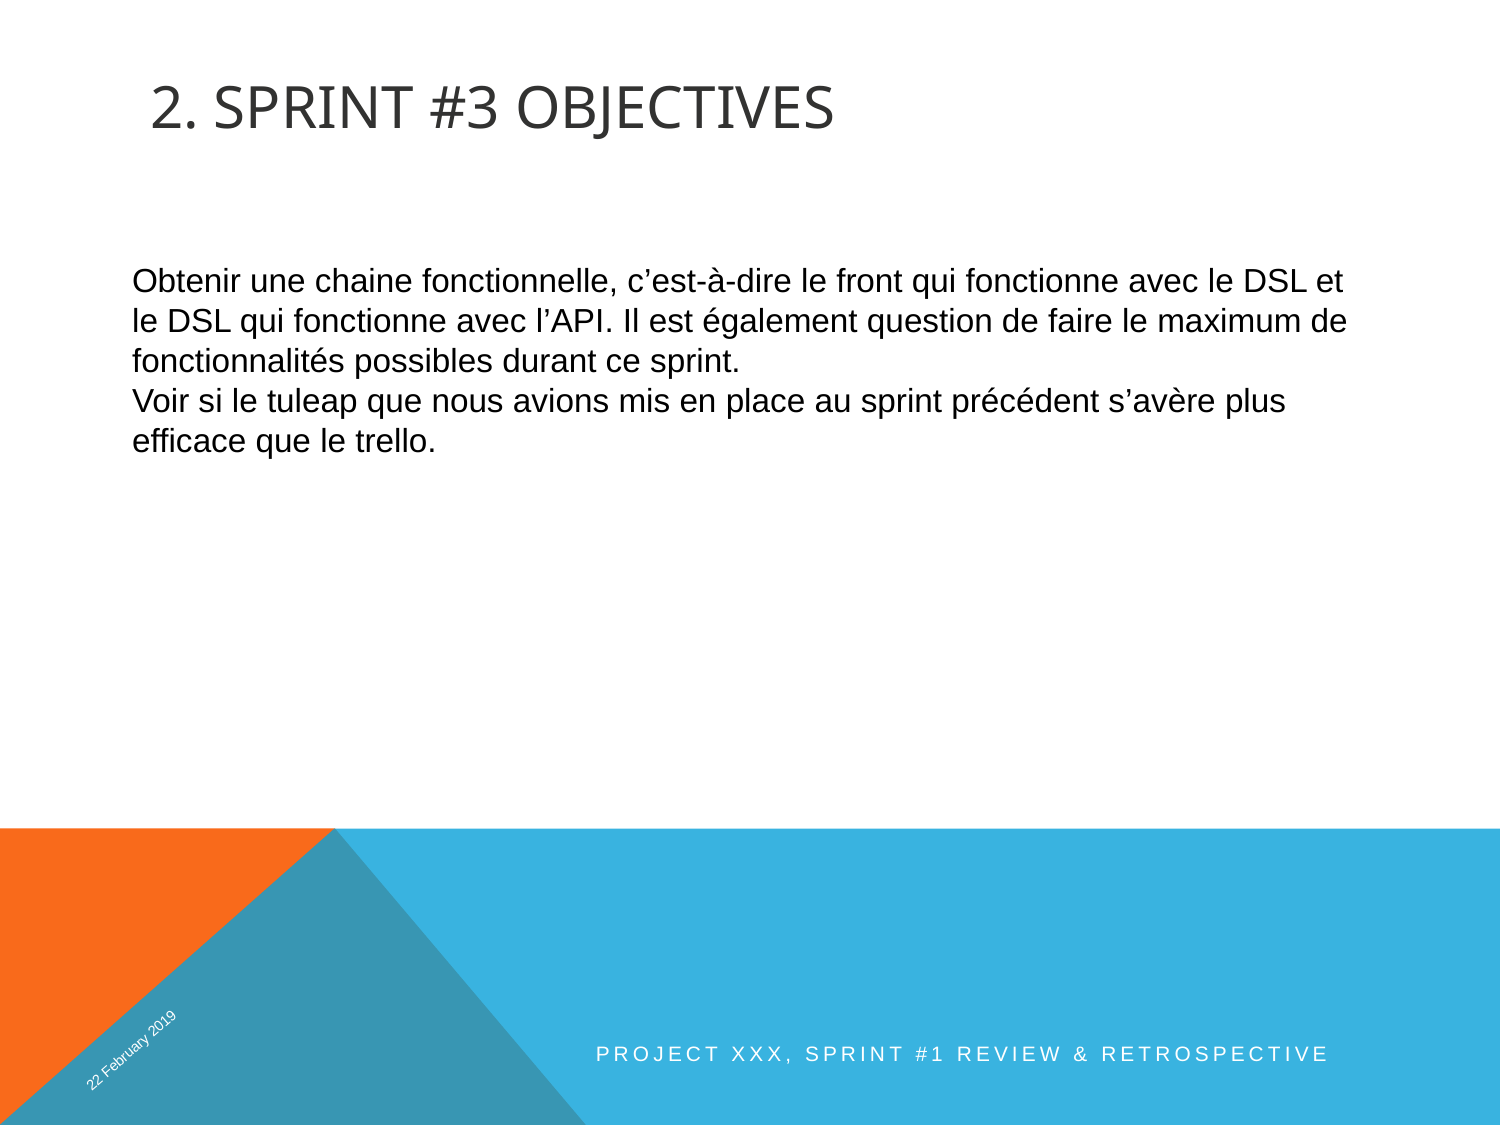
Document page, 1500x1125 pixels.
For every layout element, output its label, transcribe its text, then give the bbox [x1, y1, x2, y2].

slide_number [65, 849, 357, 1109]
text_box Obtenir une chaine fonctionnelle, c’est-à-dire le front qui fonctionne avec le DSL et le DSL qui fonctionne avec l’API. Il est également question de faire le maximum de fonctionnalités possibles durant ce sprint. Voir si le tuleap que nous avions mis en place au sprint précédent s’avère plus efficace que le trello. [117, 252, 1369, 467]
footer Project XXX, Sprint #1 Review & Retrospective [577, 1031, 1352, 1076]
title 2. Sprint #3 Objectives [135, 60, 1369, 150]
